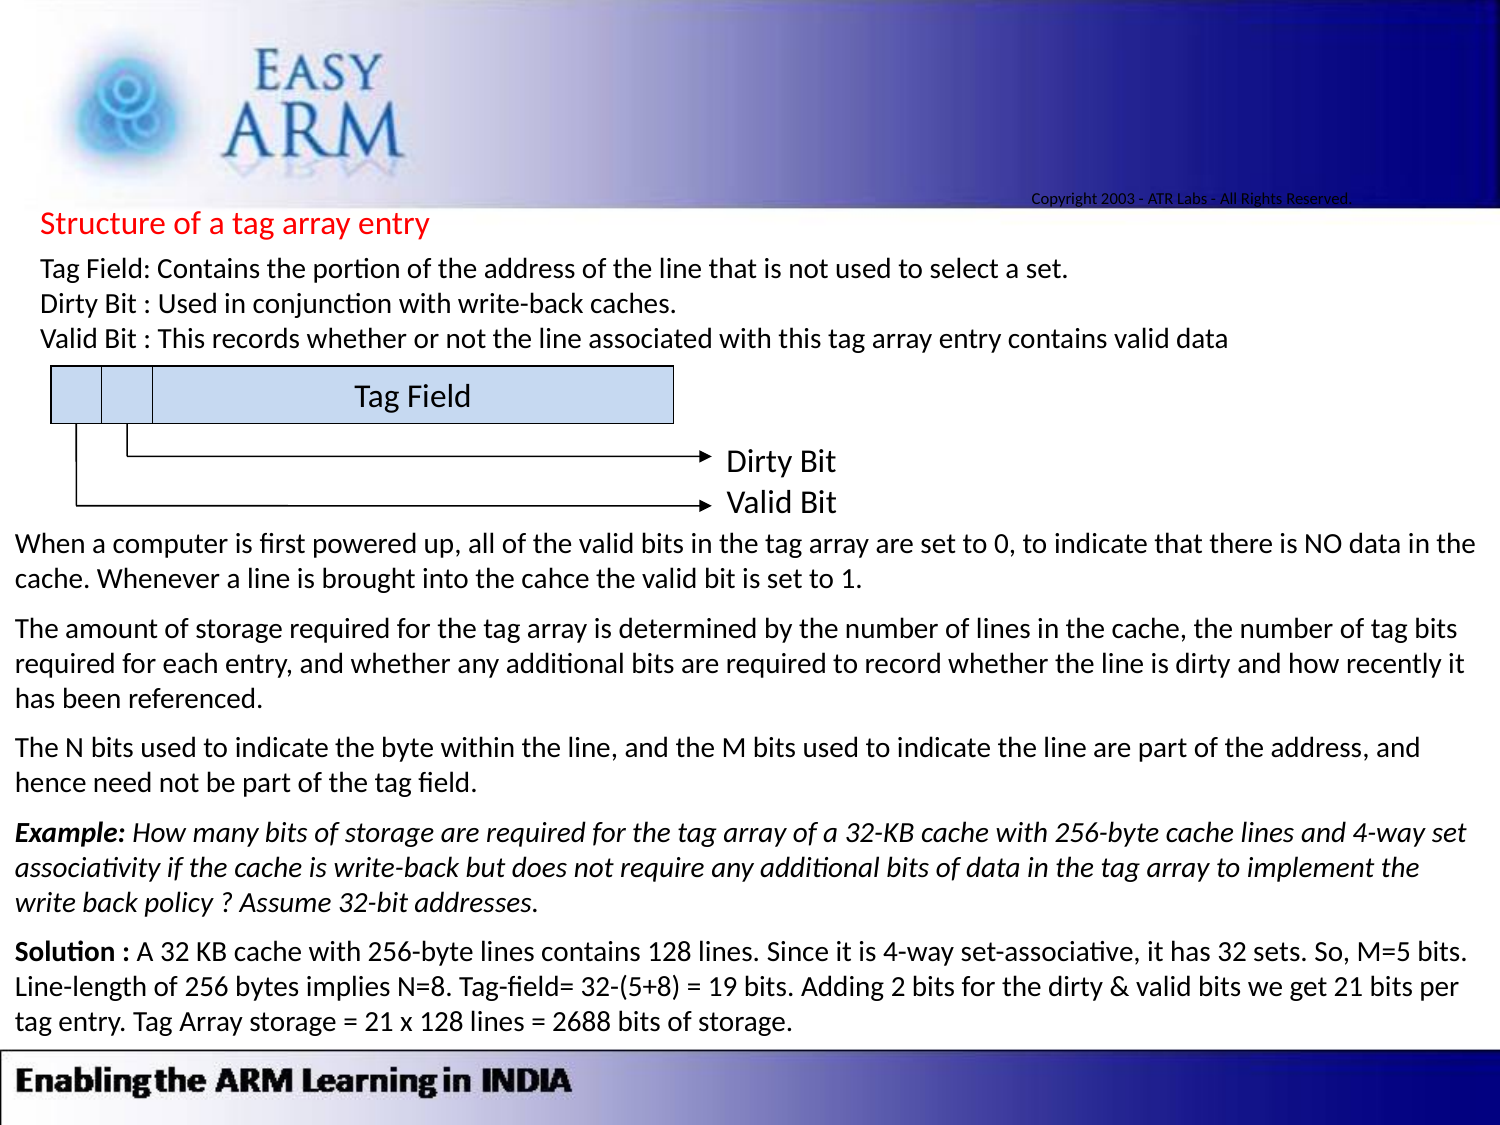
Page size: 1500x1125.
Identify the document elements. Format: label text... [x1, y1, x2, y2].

text_box Structure of a tag array entry [25, 194, 1157, 242]
text_box When a computer is first powered up, all of the valid bits in the tag array are set to 0, to indicate that there is NO data in the cache. Whenever a line is brought into the cahce the valid bit is set to 1. The amount of storage required for the tag array is determined by the number of lines in the cache, the number of tag bits required for each entry, and whether any additional bits are required to record whether the line is dirty and how recently it has been referenced. The N bits used to indicate the byte within the line, and the M bits used to indicate the line are part of the address, and hence need not be part of the tag field. Example: How many bits of storage are required for the tag array of a 32-KB cache with 256-byte cache lines and 4-way set associativity if the cache is write-back but does not require any additional bits of data in the tag array to implement the write back policy ? Assume 32-bit addresses. Solution : A 32 KB cache with 256-byte lines contains 128 lines. Since it is 4-way set-associative, it has 32 sets. So, M=5 bits. Line-length of 256 bytes implies N=8. Tag-field= 32-(5+8) = 19 bits. Adding 2 bits for the dirty & valid bits we get 21 bits per tag entry. Tag Array storage = 21 x 128 lines = 2688 bits of storage. [0, 517, 1500, 1045]
picture [0, 1045, 1500, 1125]
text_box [50, 365, 992, 518]
text_box Copyright 2003 - ATR Labs - All Rights Reserved. [1016, 180, 1500, 215]
picture [0, 0, 1500, 517]
text_box Tag Field: Contains the portion of the address of the line that is not used to select a set. Dirty Bit : Used in conjunction with write-back caches. Valid Bit : This records whether or not the line associated with this tag array entry contains valid data [25, 242, 1462, 362]
